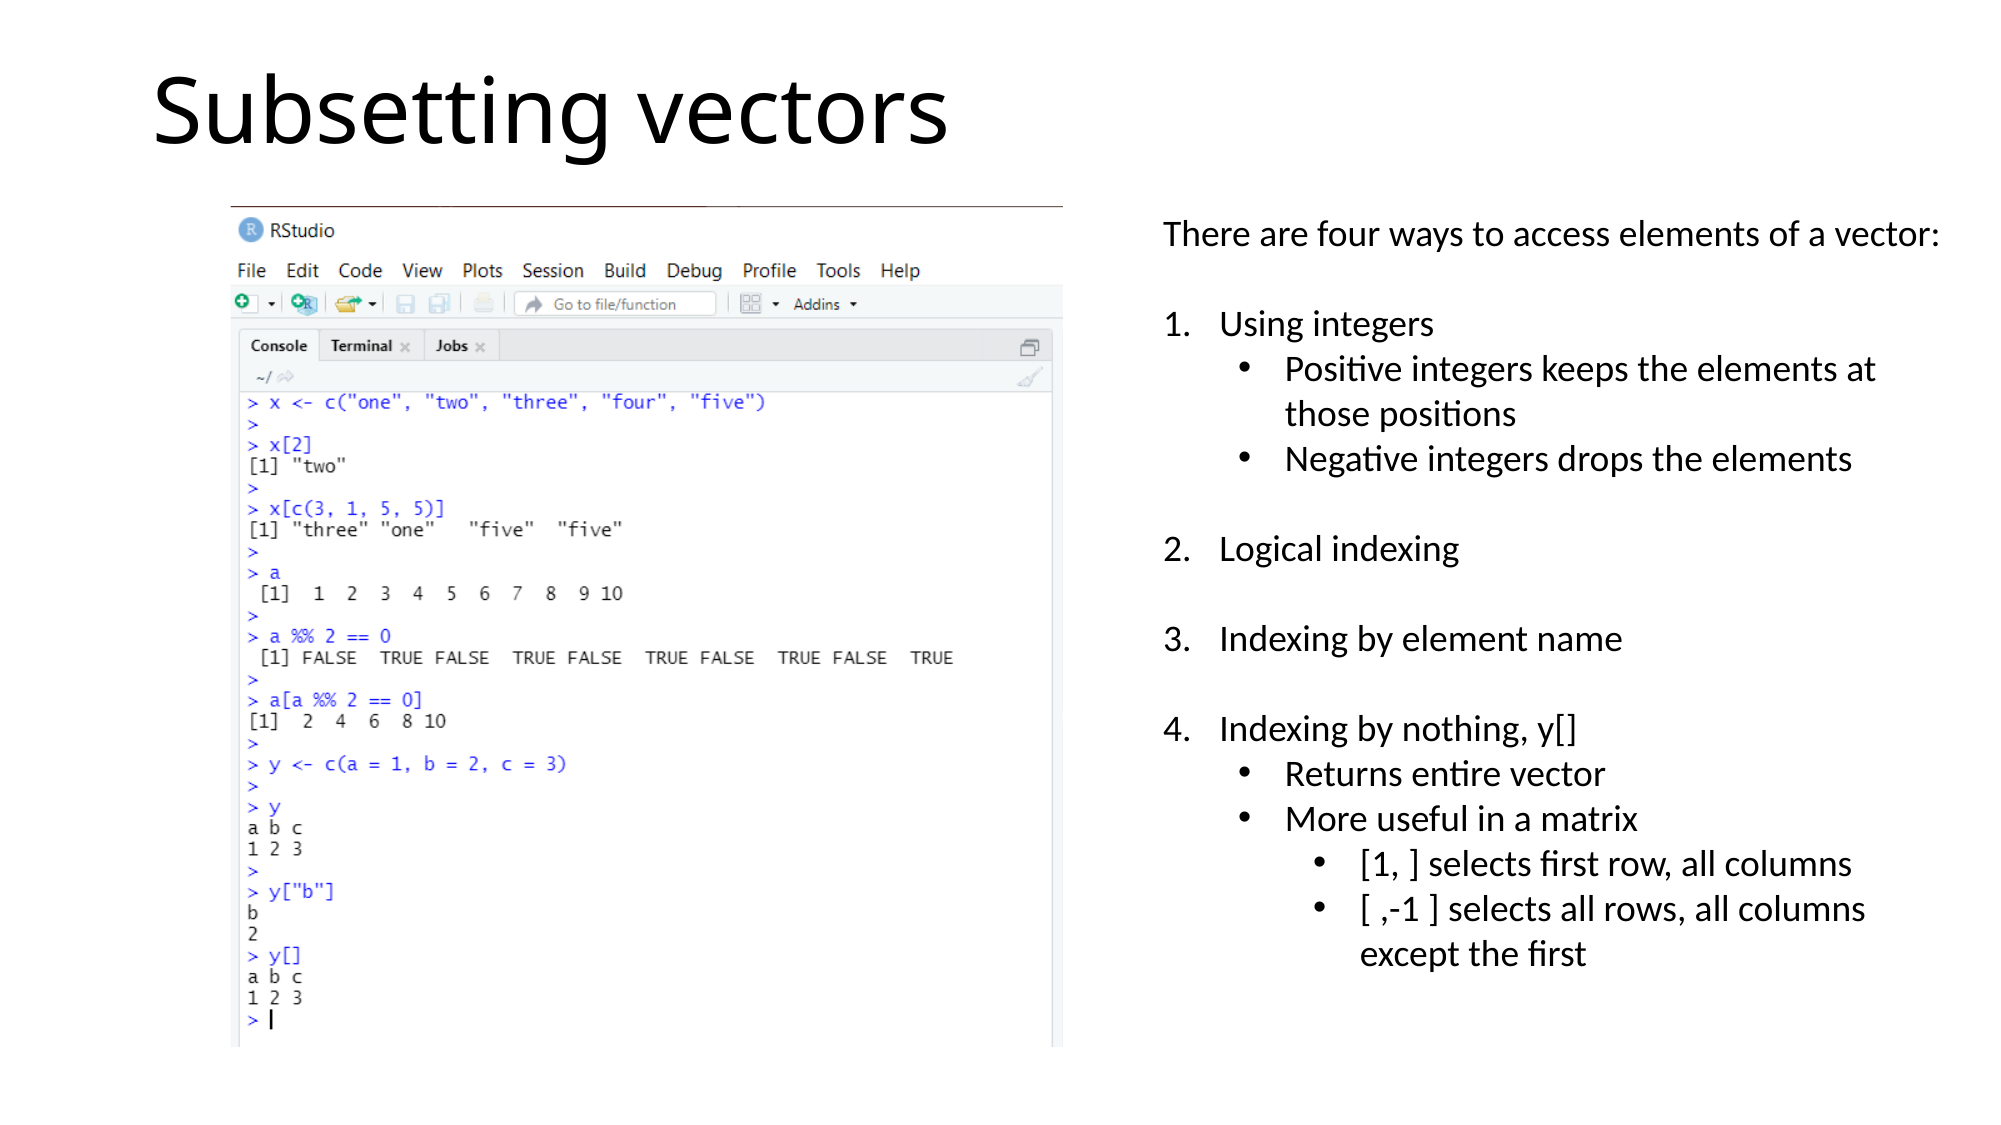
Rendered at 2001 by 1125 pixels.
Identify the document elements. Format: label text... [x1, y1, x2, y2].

text_box There are four ways to access elements of a vector: Using integers Positive integers keeps the elements at those positions Negative integers drops the elements Logical indexing Indexing by element name Indexing by nothing, y[] Returns entire vector More useful in a matrix [1, ] selects first row, all columns [ ,-1 ] selects all rows, all columns except the first [1148, 201, 1962, 982]
picture [230, 206, 1063, 1048]
title Subsetting vectors [137, 59, 1863, 278]
